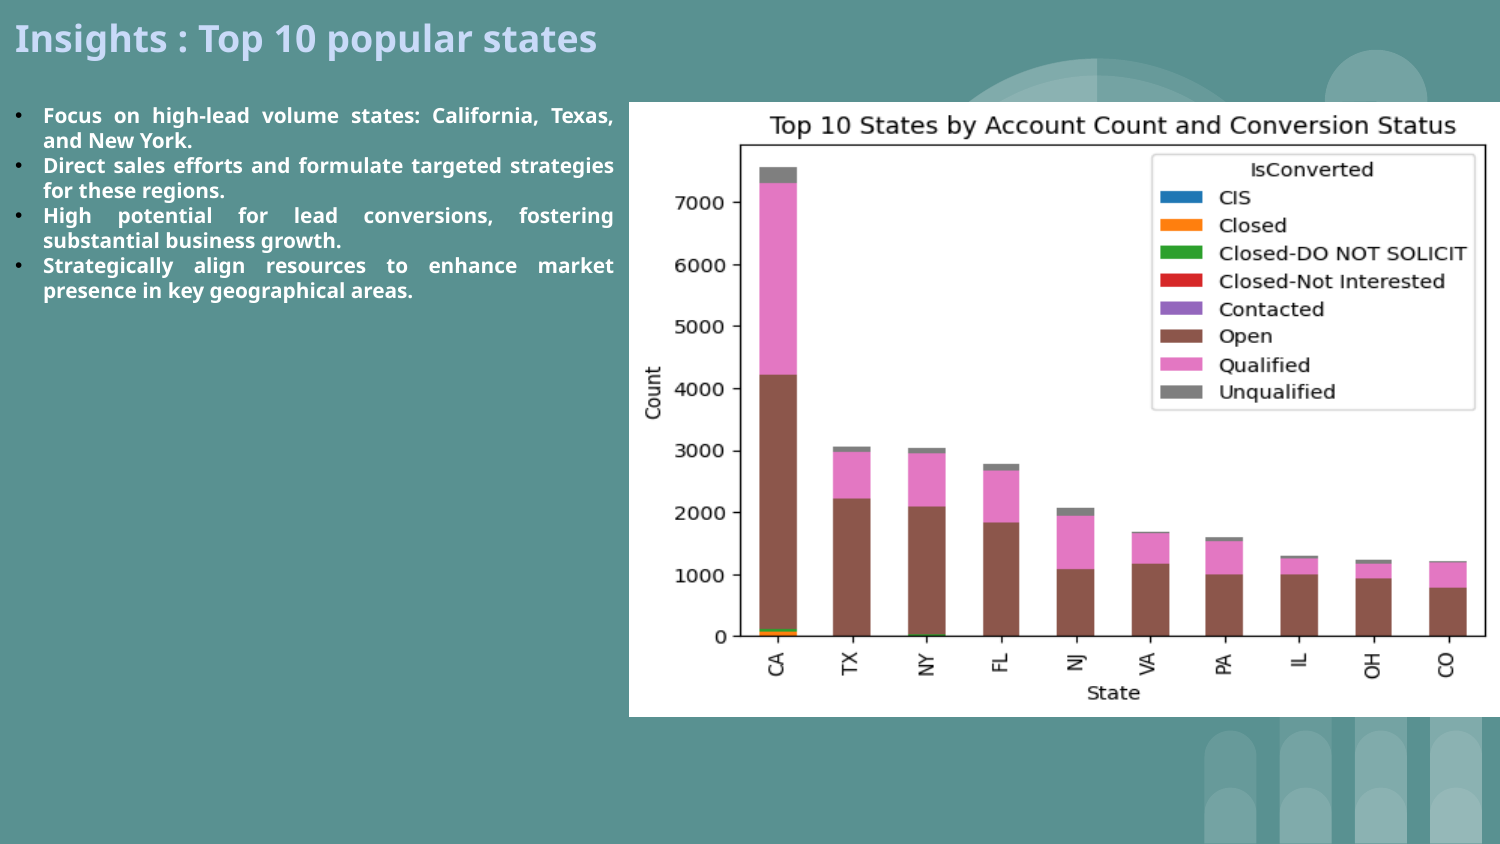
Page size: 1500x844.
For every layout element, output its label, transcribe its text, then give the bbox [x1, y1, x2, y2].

text_box Insights : Top 10 popular states [0, 0, 1500, 76]
text_box Focus on high-lead volume states: California, Texas, and New York. Direct sales efforts and formulate targeted strategies for these regions. High potential for lead conversions, fostering substantial business growth. Strategically align resources to enhance market presence in key geographical areas. [0, 87, 630, 838]
picture [628, 102, 1500, 718]
